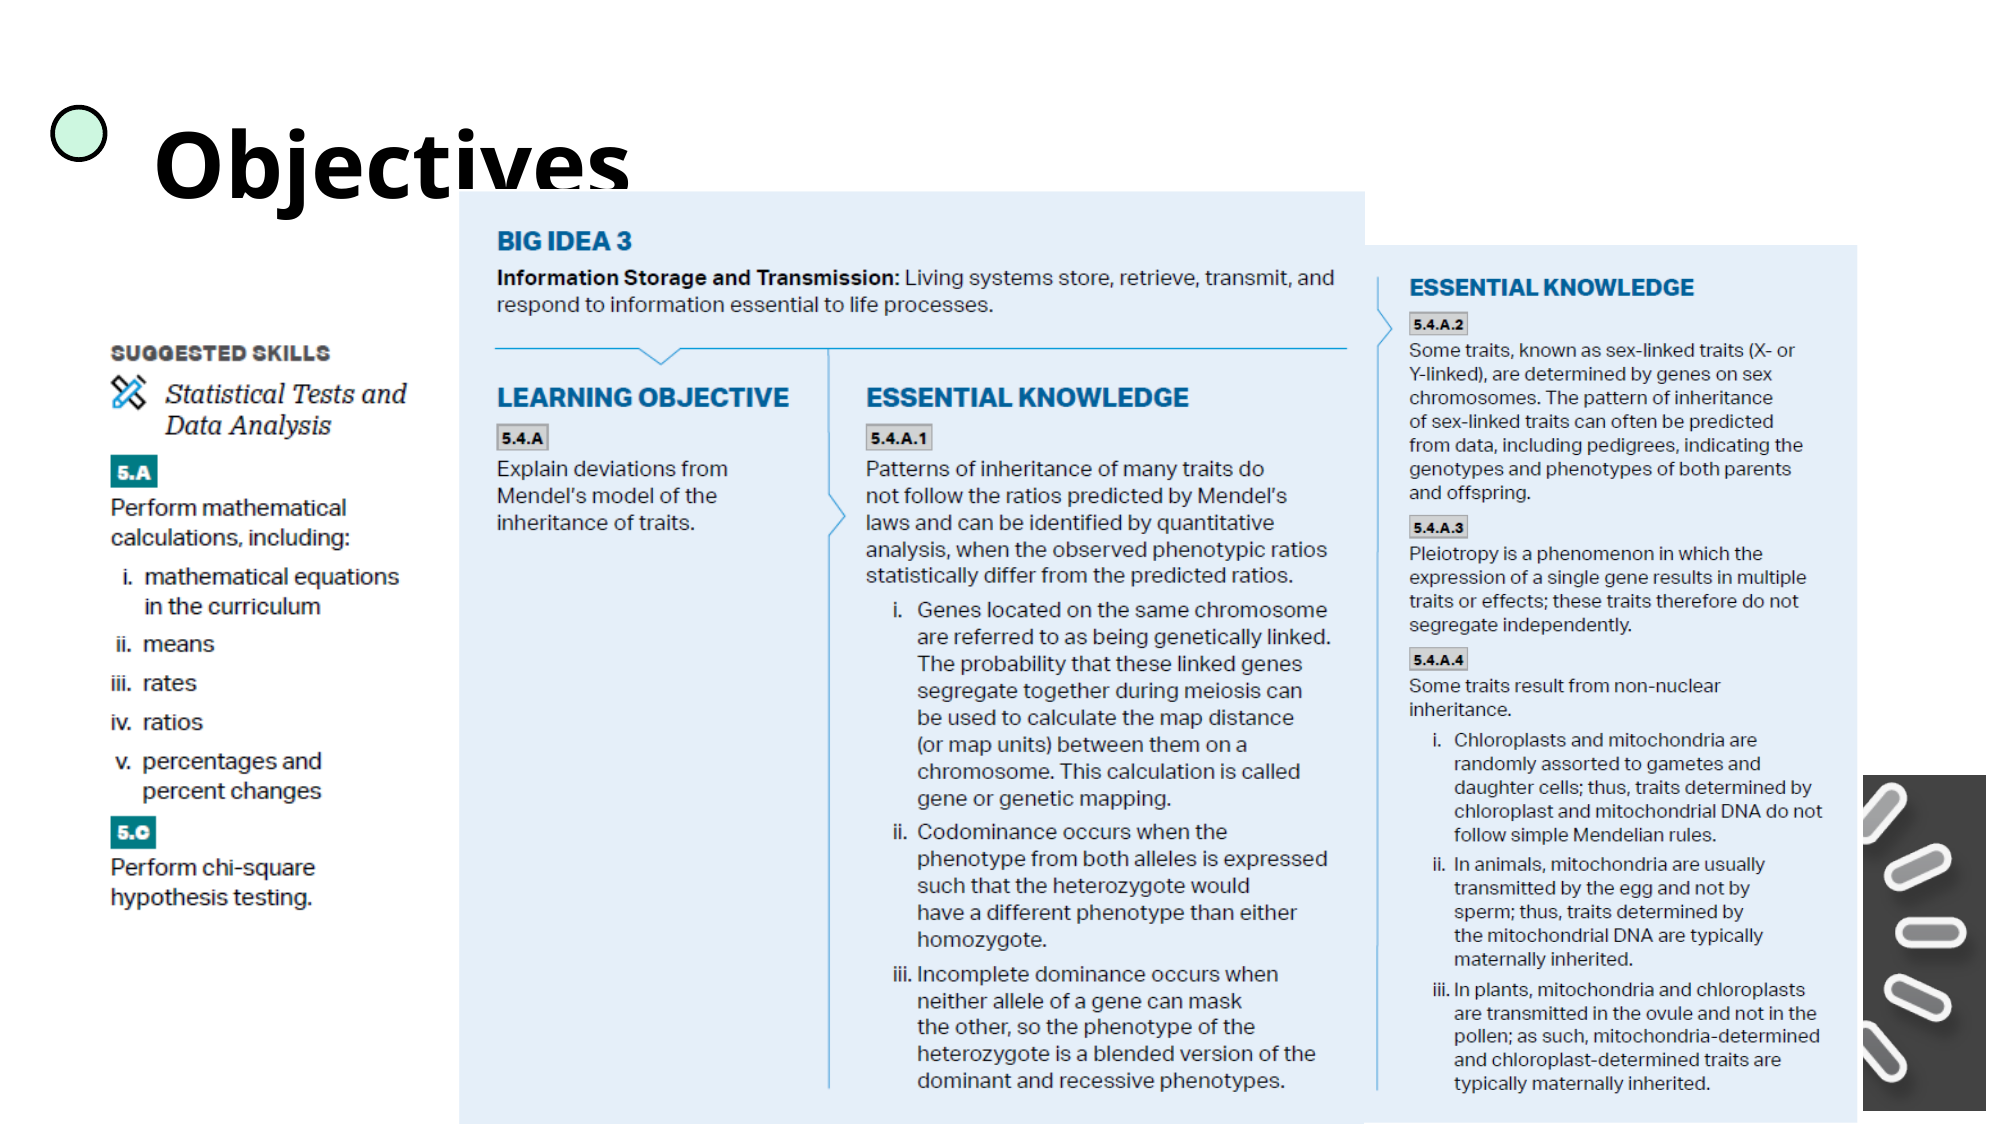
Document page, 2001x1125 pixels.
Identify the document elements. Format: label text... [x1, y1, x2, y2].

title Objectives [137, 59, 1863, 278]
picture [458, 189, 1987, 1125]
picture [77, 329, 446, 943]
